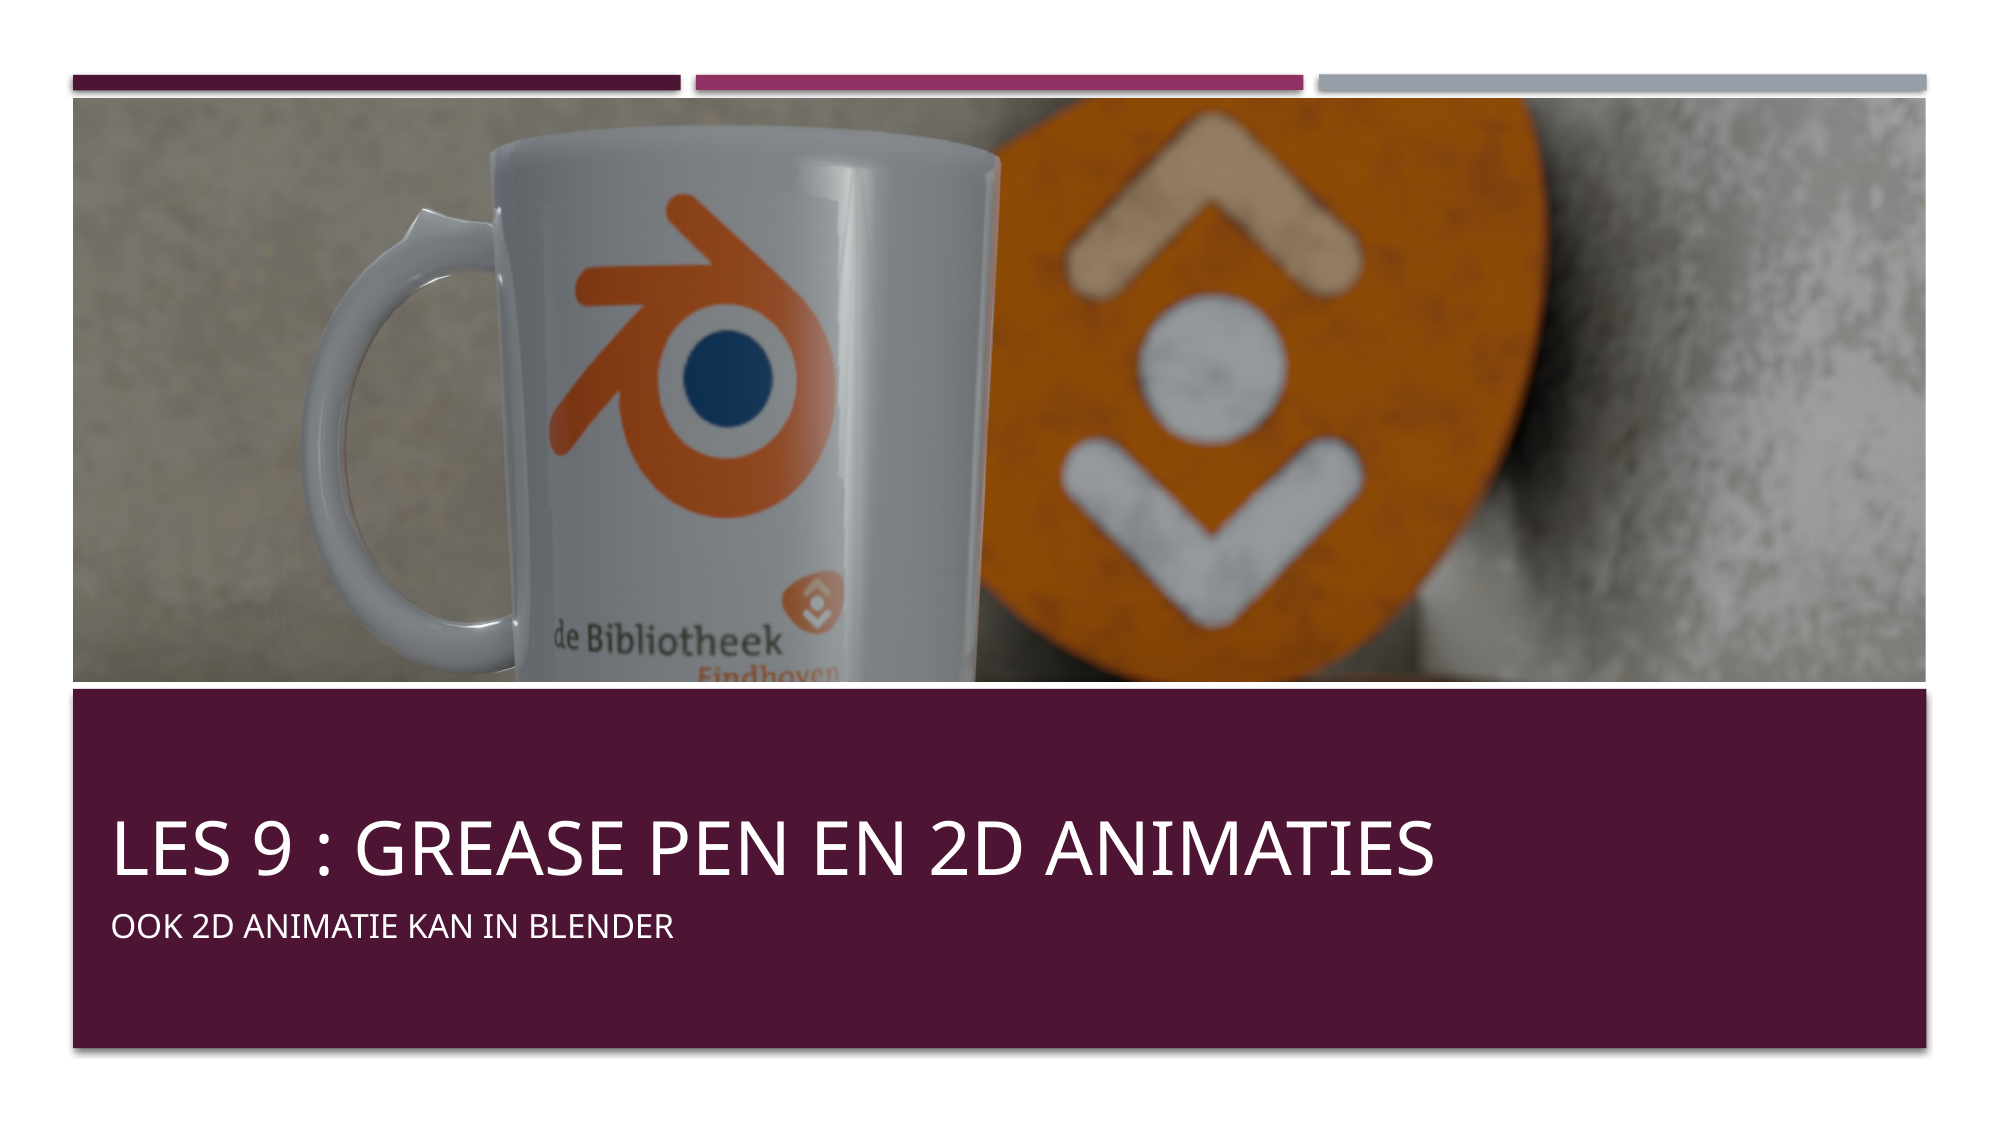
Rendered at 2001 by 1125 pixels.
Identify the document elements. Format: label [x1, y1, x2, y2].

picture [72, 97, 1927, 683]
text_box [0, 0, 2000, 1125]
text_box [72, 73, 1928, 96]
text_box [72, 694, 1928, 1049]
